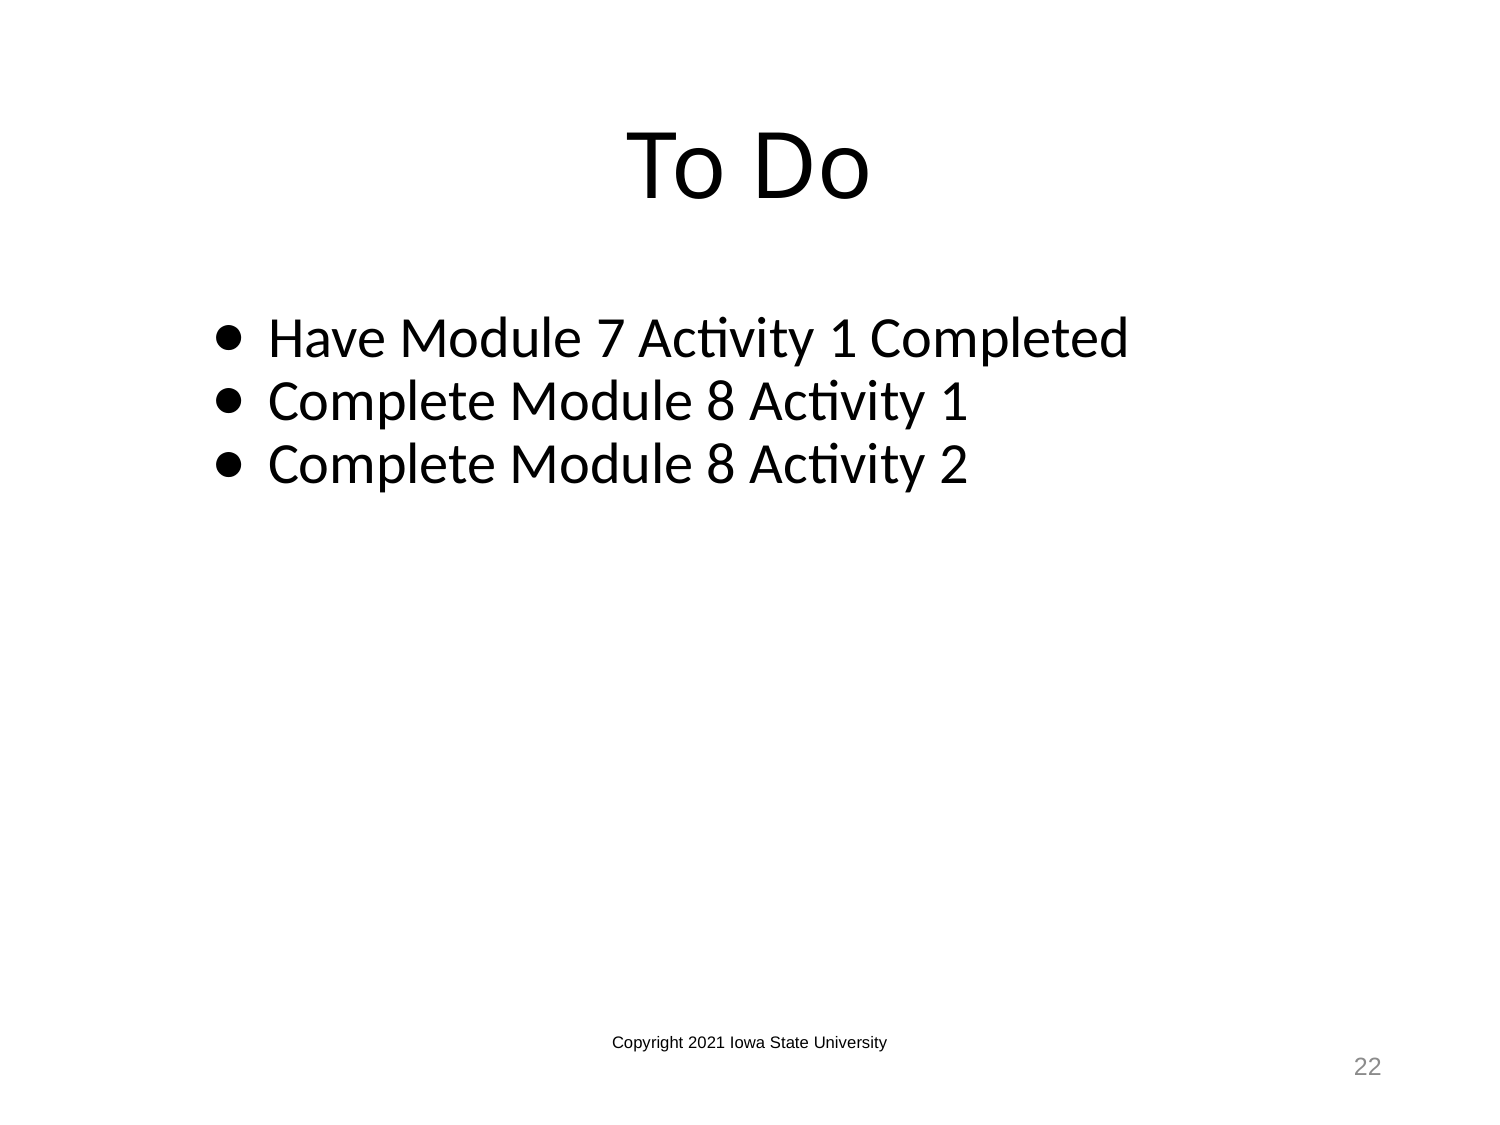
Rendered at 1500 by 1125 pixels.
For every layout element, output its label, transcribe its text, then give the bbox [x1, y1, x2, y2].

text_box Copyright 2021 Iowa State University [512, 1024, 988, 1103]
title To Do [103, 59, 1397, 278]
list Have Module 7 Activity 1 Completed Complete Module 8 Activity 1 Complete Module 8 Activity 2 [103, 299, 1397, 1014]
slide_number 22 [1059, 1042, 1397, 1103]
